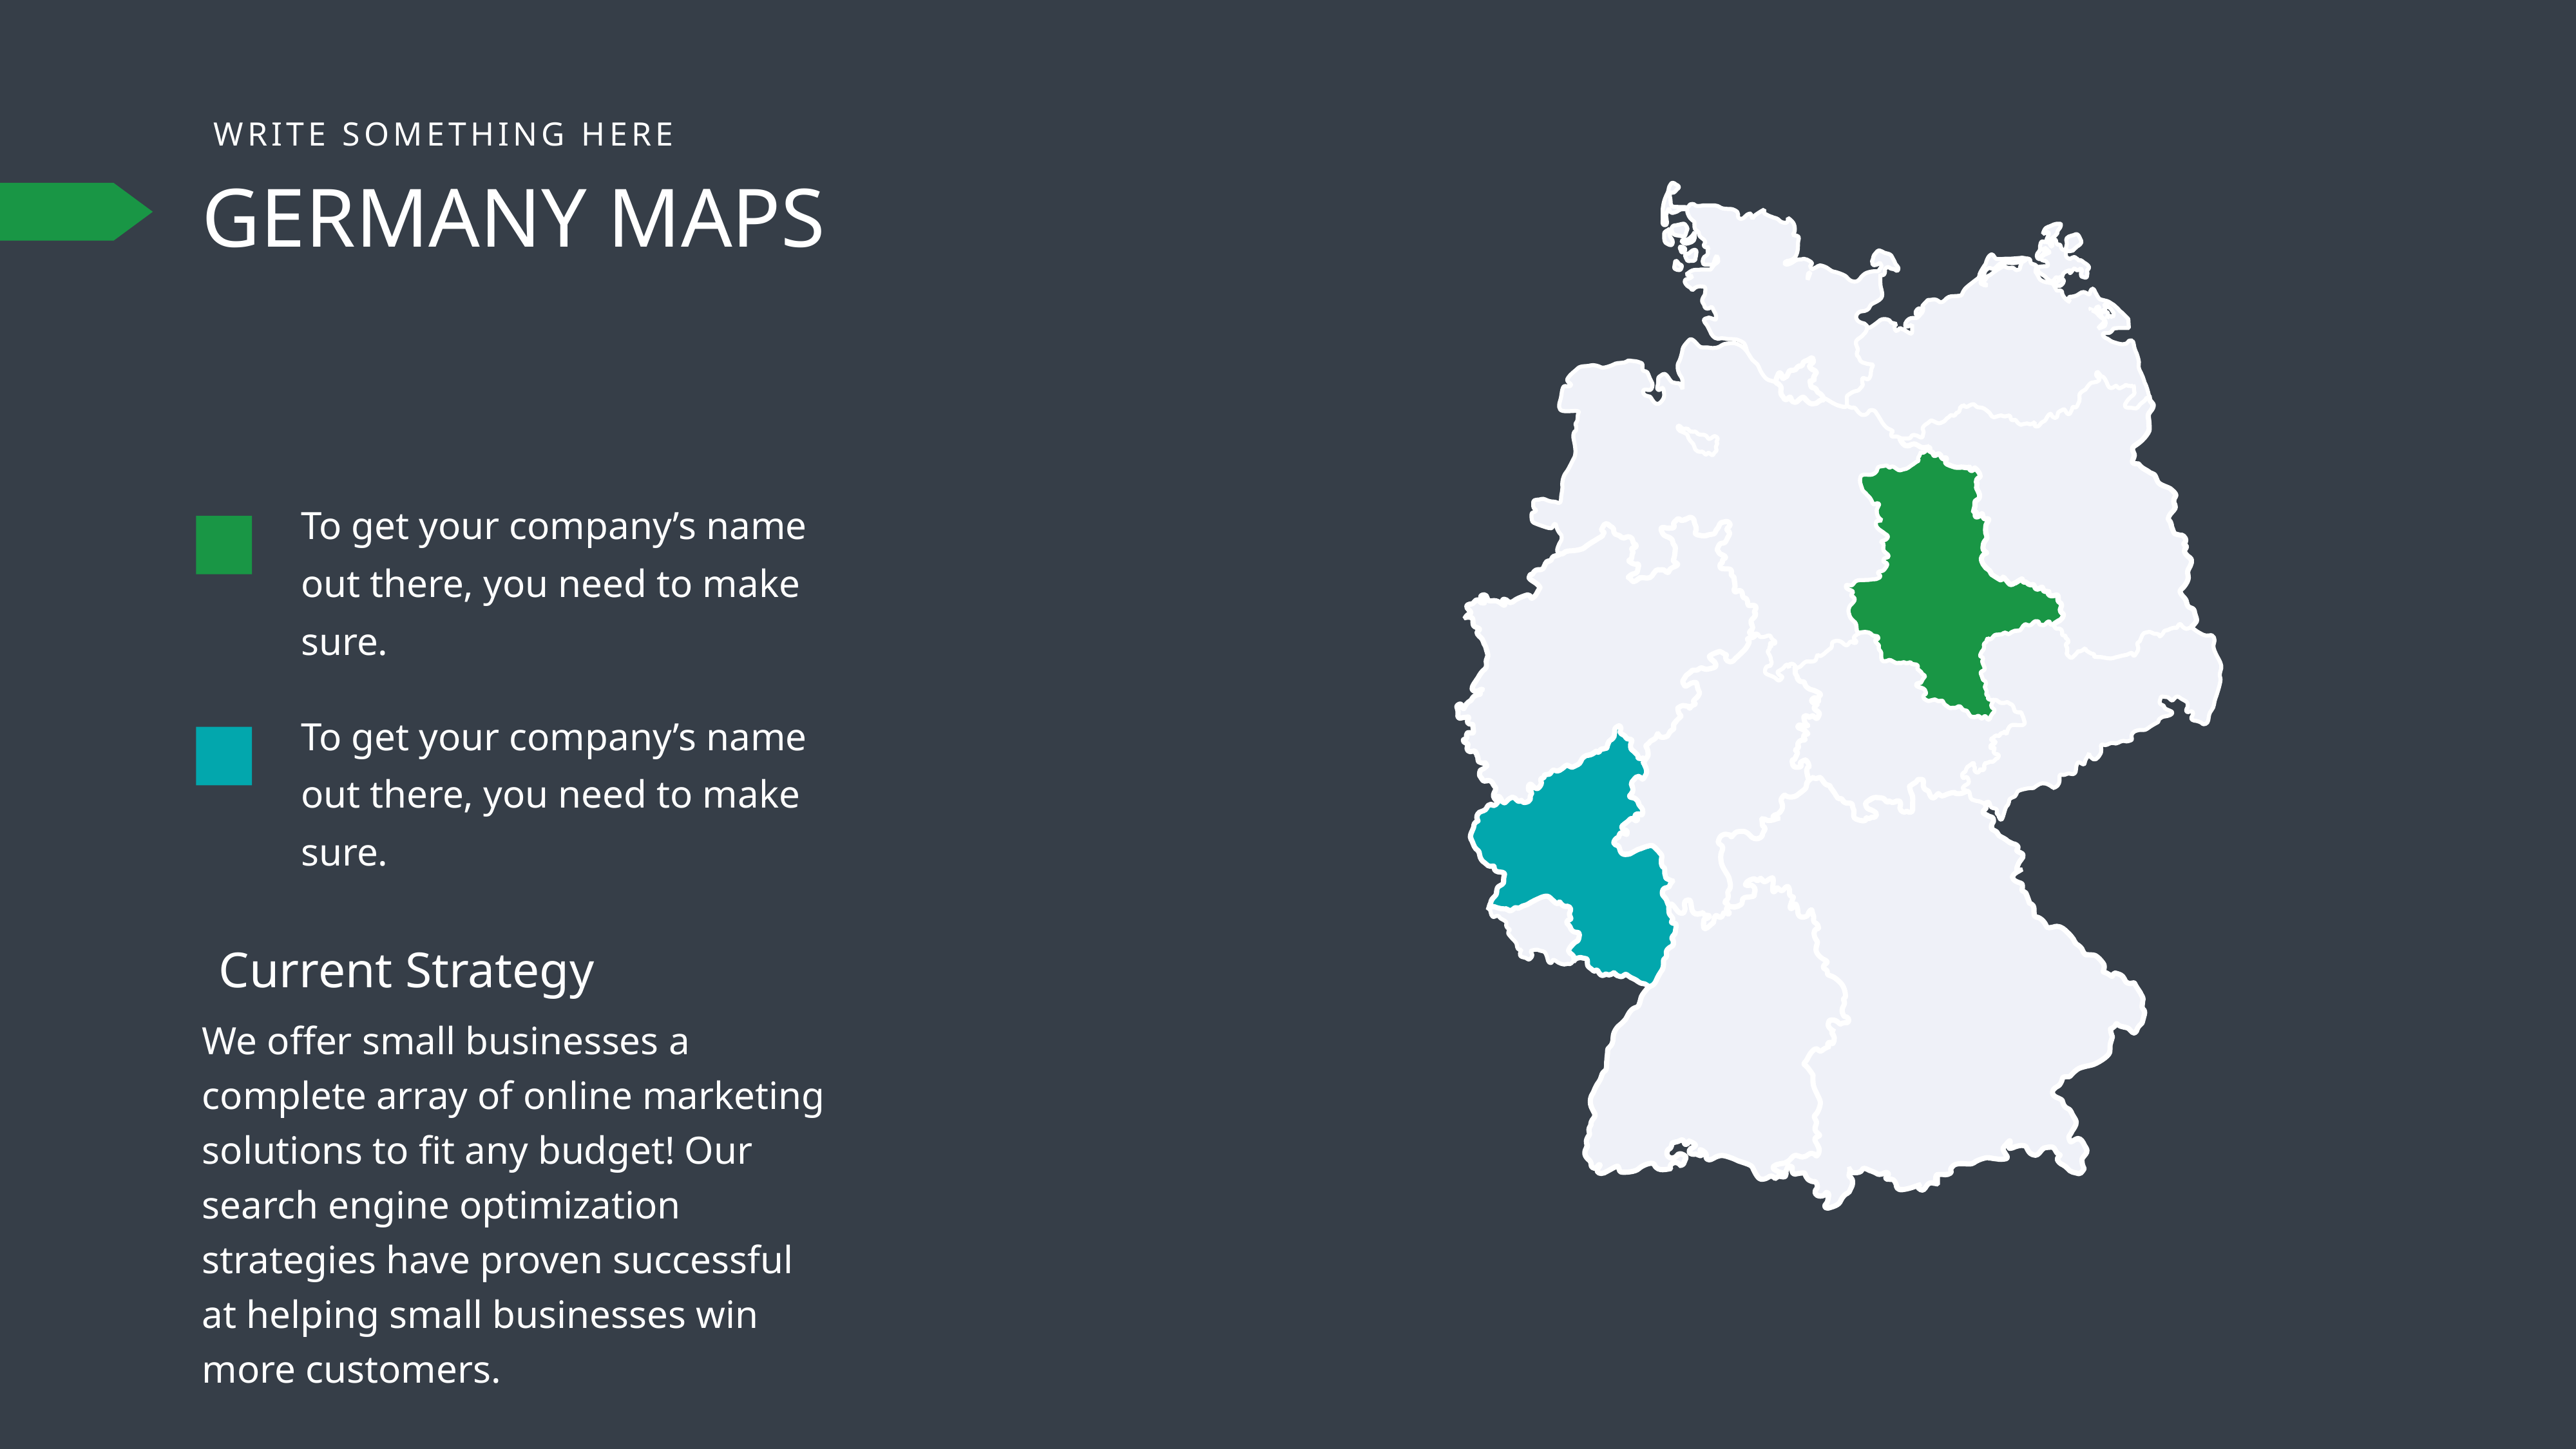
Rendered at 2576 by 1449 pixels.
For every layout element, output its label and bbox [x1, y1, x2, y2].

text_box [193, 109, 1576, 269]
text_box [1455, 182, 2222, 1209]
text_box [0, 182, 154, 242]
text_box [193, 934, 835, 1340]
text_box [196, 484, 859, 817]
